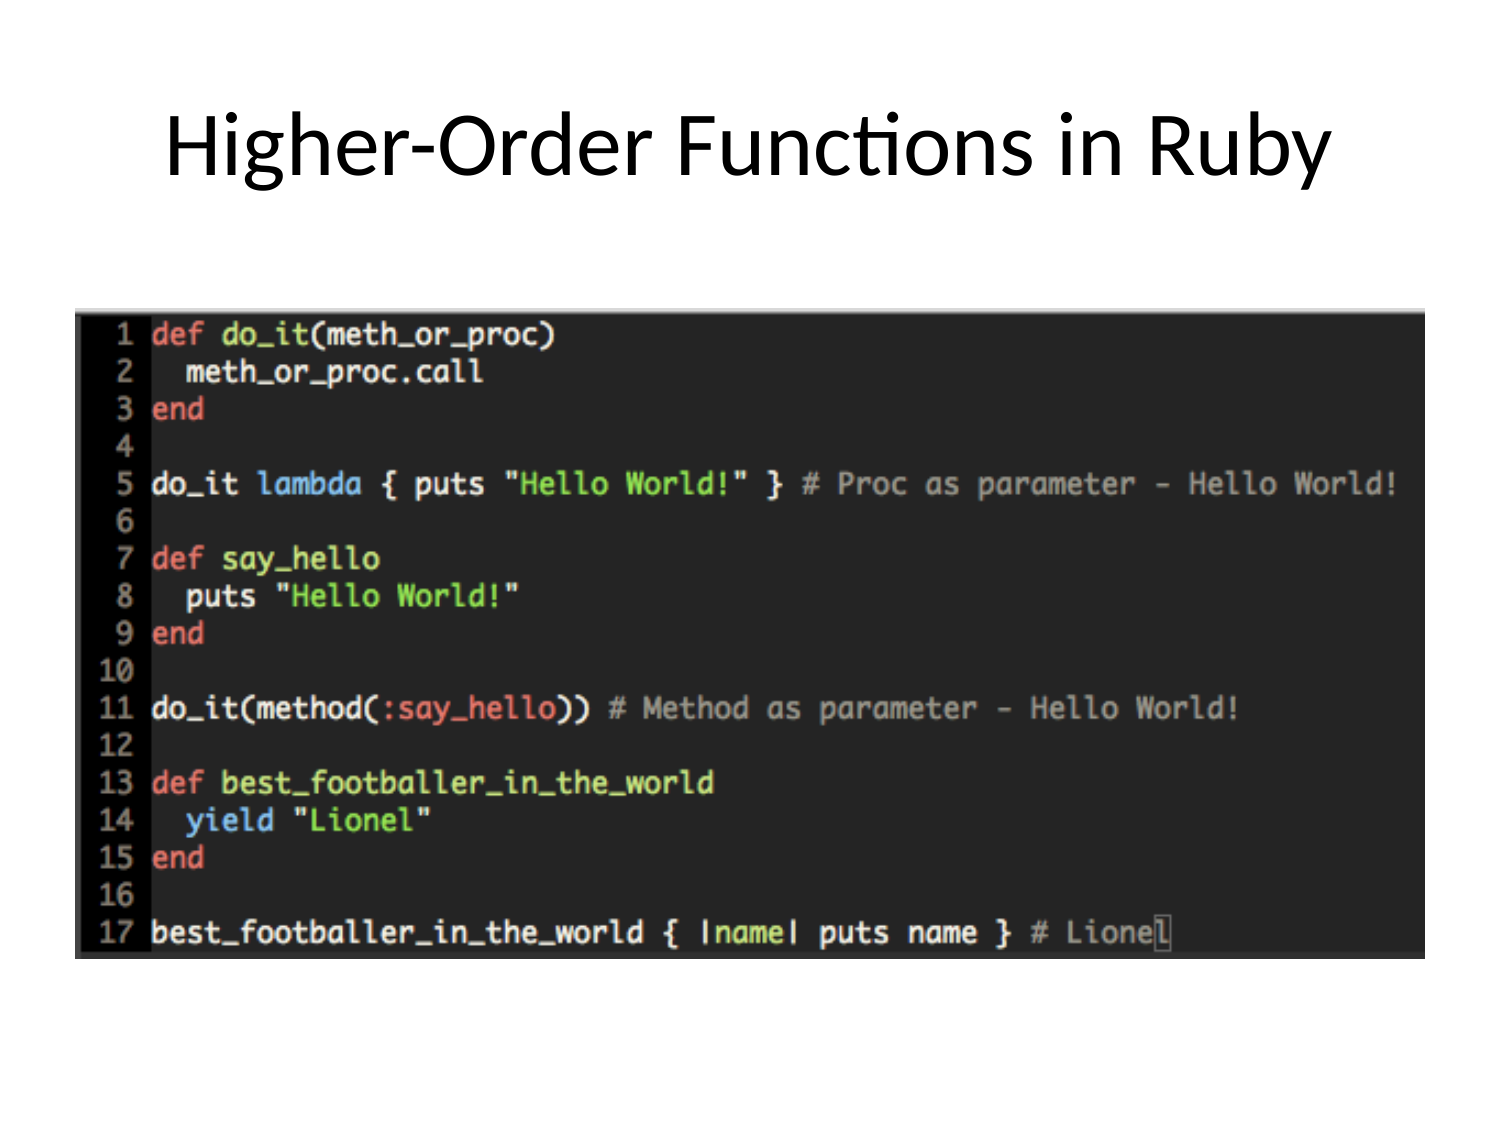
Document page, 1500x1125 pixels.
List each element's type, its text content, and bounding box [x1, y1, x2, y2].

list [74, 308, 1426, 960]
title Higher-Order Functions in Ruby [75, 45, 1425, 233]
